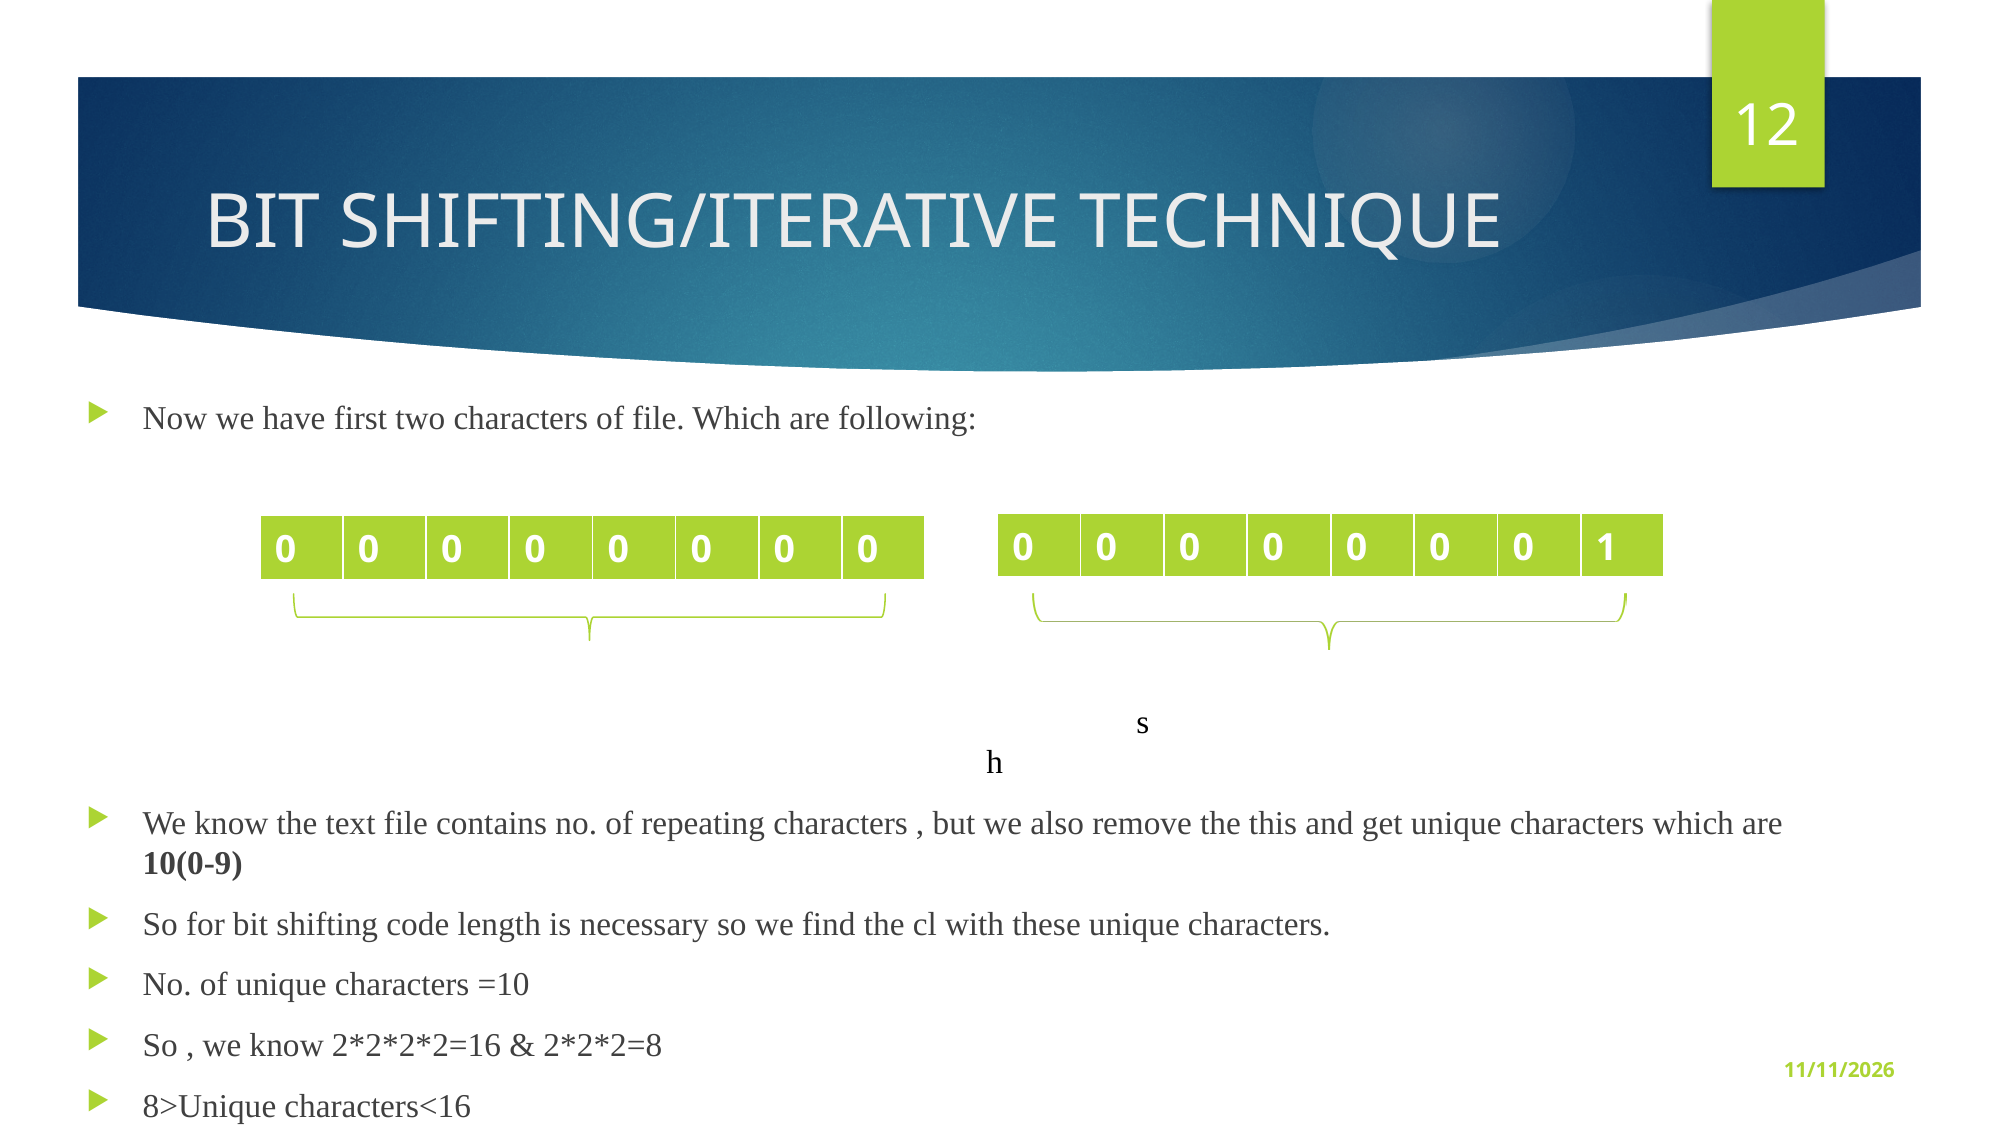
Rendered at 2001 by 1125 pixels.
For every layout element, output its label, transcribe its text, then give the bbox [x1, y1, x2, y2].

table_header 0 [843, 516, 924, 579]
table_header 0 [261, 516, 342, 579]
table_header 0 [510, 516, 592, 579]
table_header 0 [1415, 514, 1497, 576]
table_header 0 [1081, 514, 1163, 576]
picture [1032, 593, 1627, 650]
slide_number 13-Nov-17 [1747, 1048, 1910, 1099]
list Now we have first two characters of file. Which are following: s h We know the text file contains no. of repeating characters , but we also remove the this and get unique characters which are 10(0-9) So for bit shifting code length is necessary so we find the cl with these unique characters. No. of unique characters =10 So , we know 2*2*2*2=16 & 2*2*2=8 8>Unique characters<16 So, cl =4,means we can represent value of single-single character in 4 bits. [71, 389, 1881, 1049]
table_header 1 [1582, 514, 1663, 576]
table_header 0 [760, 516, 841, 579]
title BIT SHIFTING/ITERATIVE TECHNIQUE [189, 159, 1627, 276]
table_header 0 [593, 516, 675, 579]
table_header 0 [427, 516, 508, 579]
table_header 0 [1165, 514, 1246, 576]
table_header 0 [1248, 514, 1330, 576]
slide_number 12 [1698, 48, 1836, 175]
table_header 0 [1332, 514, 1413, 576]
table_header 0 [344, 516, 425, 579]
text_box [292, 593, 887, 642]
table_header 0 [1498, 514, 1580, 576]
table_header 0 [676, 516, 758, 579]
table_header 0 [998, 514, 1080, 576]
